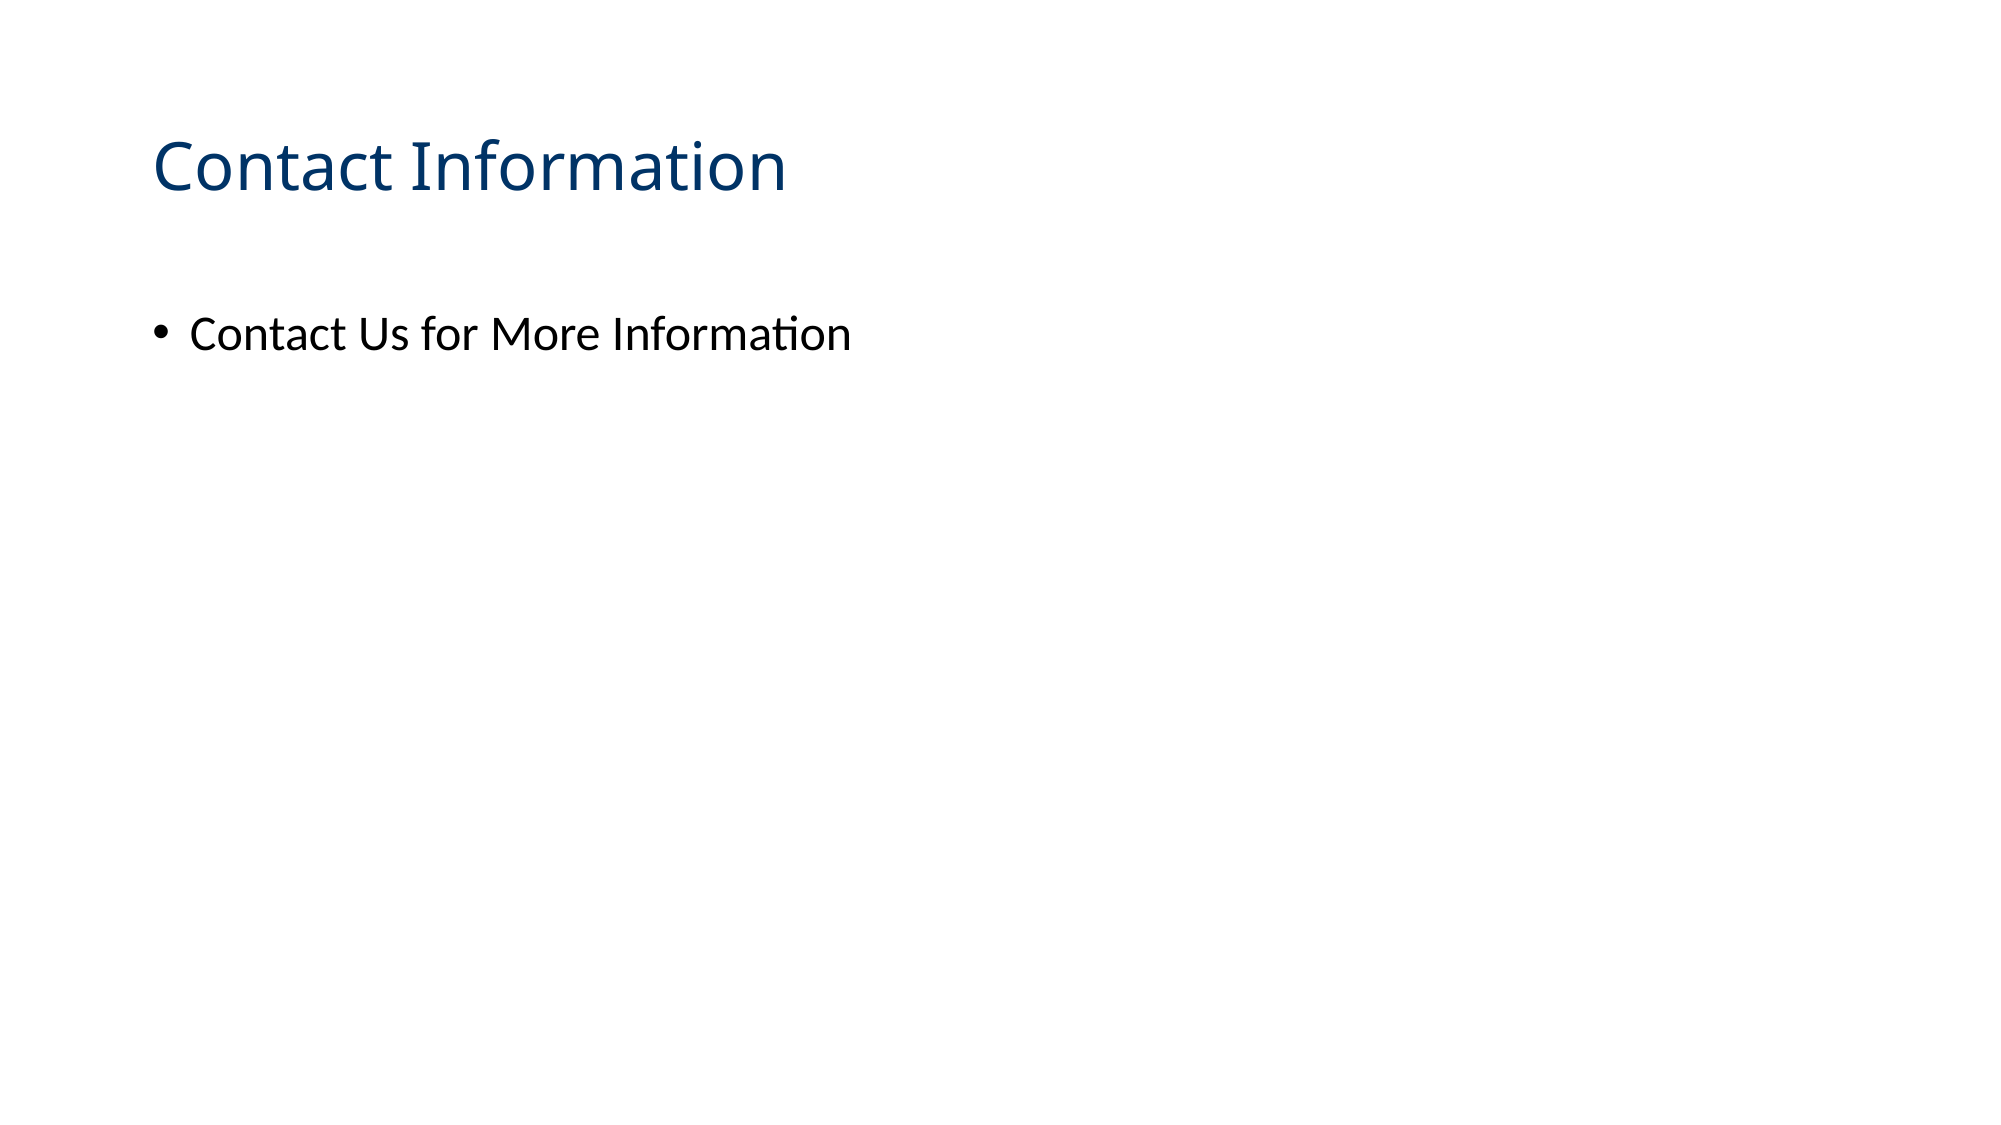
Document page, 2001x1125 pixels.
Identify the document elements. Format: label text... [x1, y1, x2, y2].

list Contact Us for More Information [137, 299, 1863, 1014]
title Contact Information [137, 59, 1863, 278]
